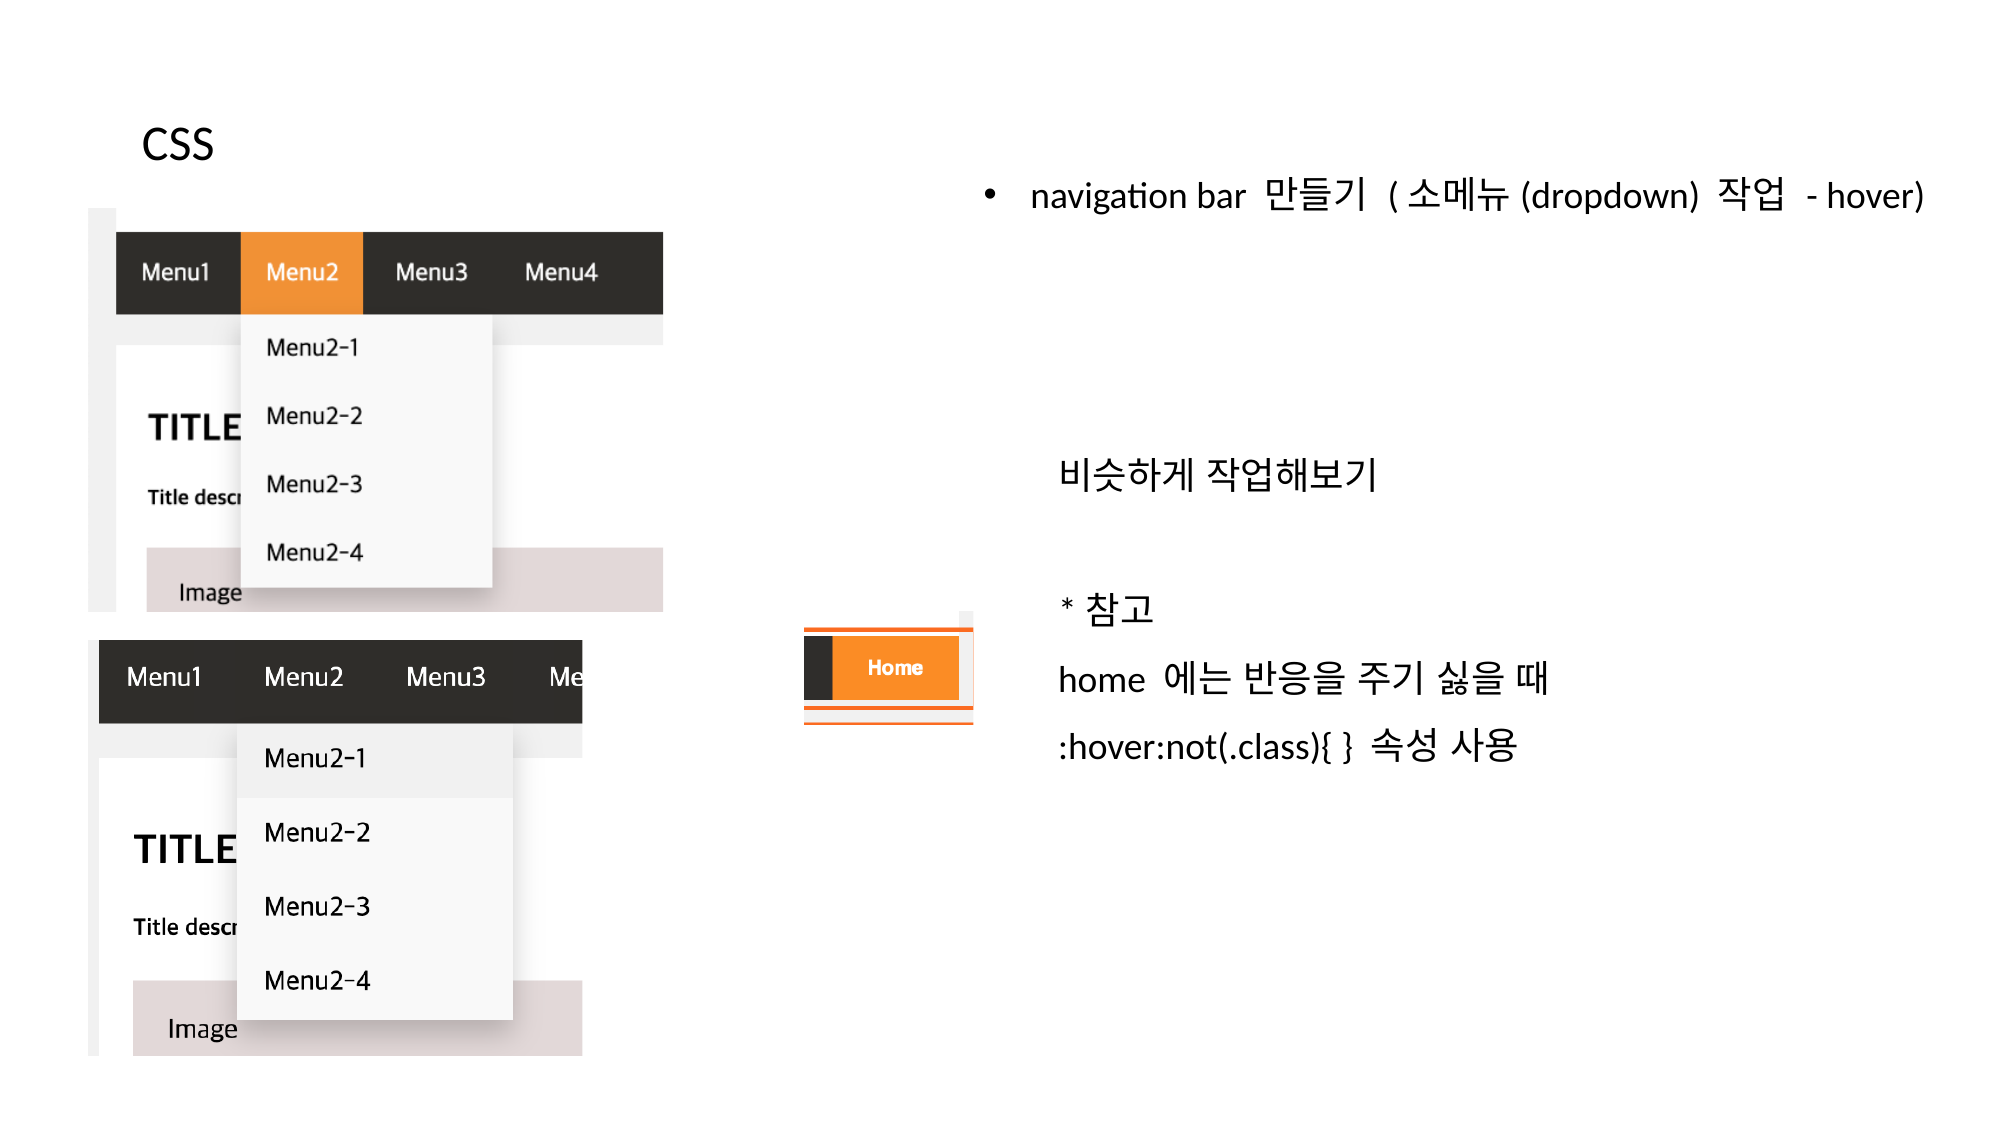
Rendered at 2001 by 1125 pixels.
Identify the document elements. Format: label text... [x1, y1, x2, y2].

picture [88, 640, 583, 1056]
picture [88, 208, 664, 612]
text_box navigation bar 만들기 (소메뉴(dropdown) 작업 - hover) [968, 163, 1940, 224]
text_box CSS [127, 103, 230, 179]
text_box 비슷하게 작업해보기 *참고 home 에는 반응을 주기 싫을 때 :hover:not(.class){ } 속성 사용 [1043, 422, 1566, 775]
picture [803, 611, 974, 725]
